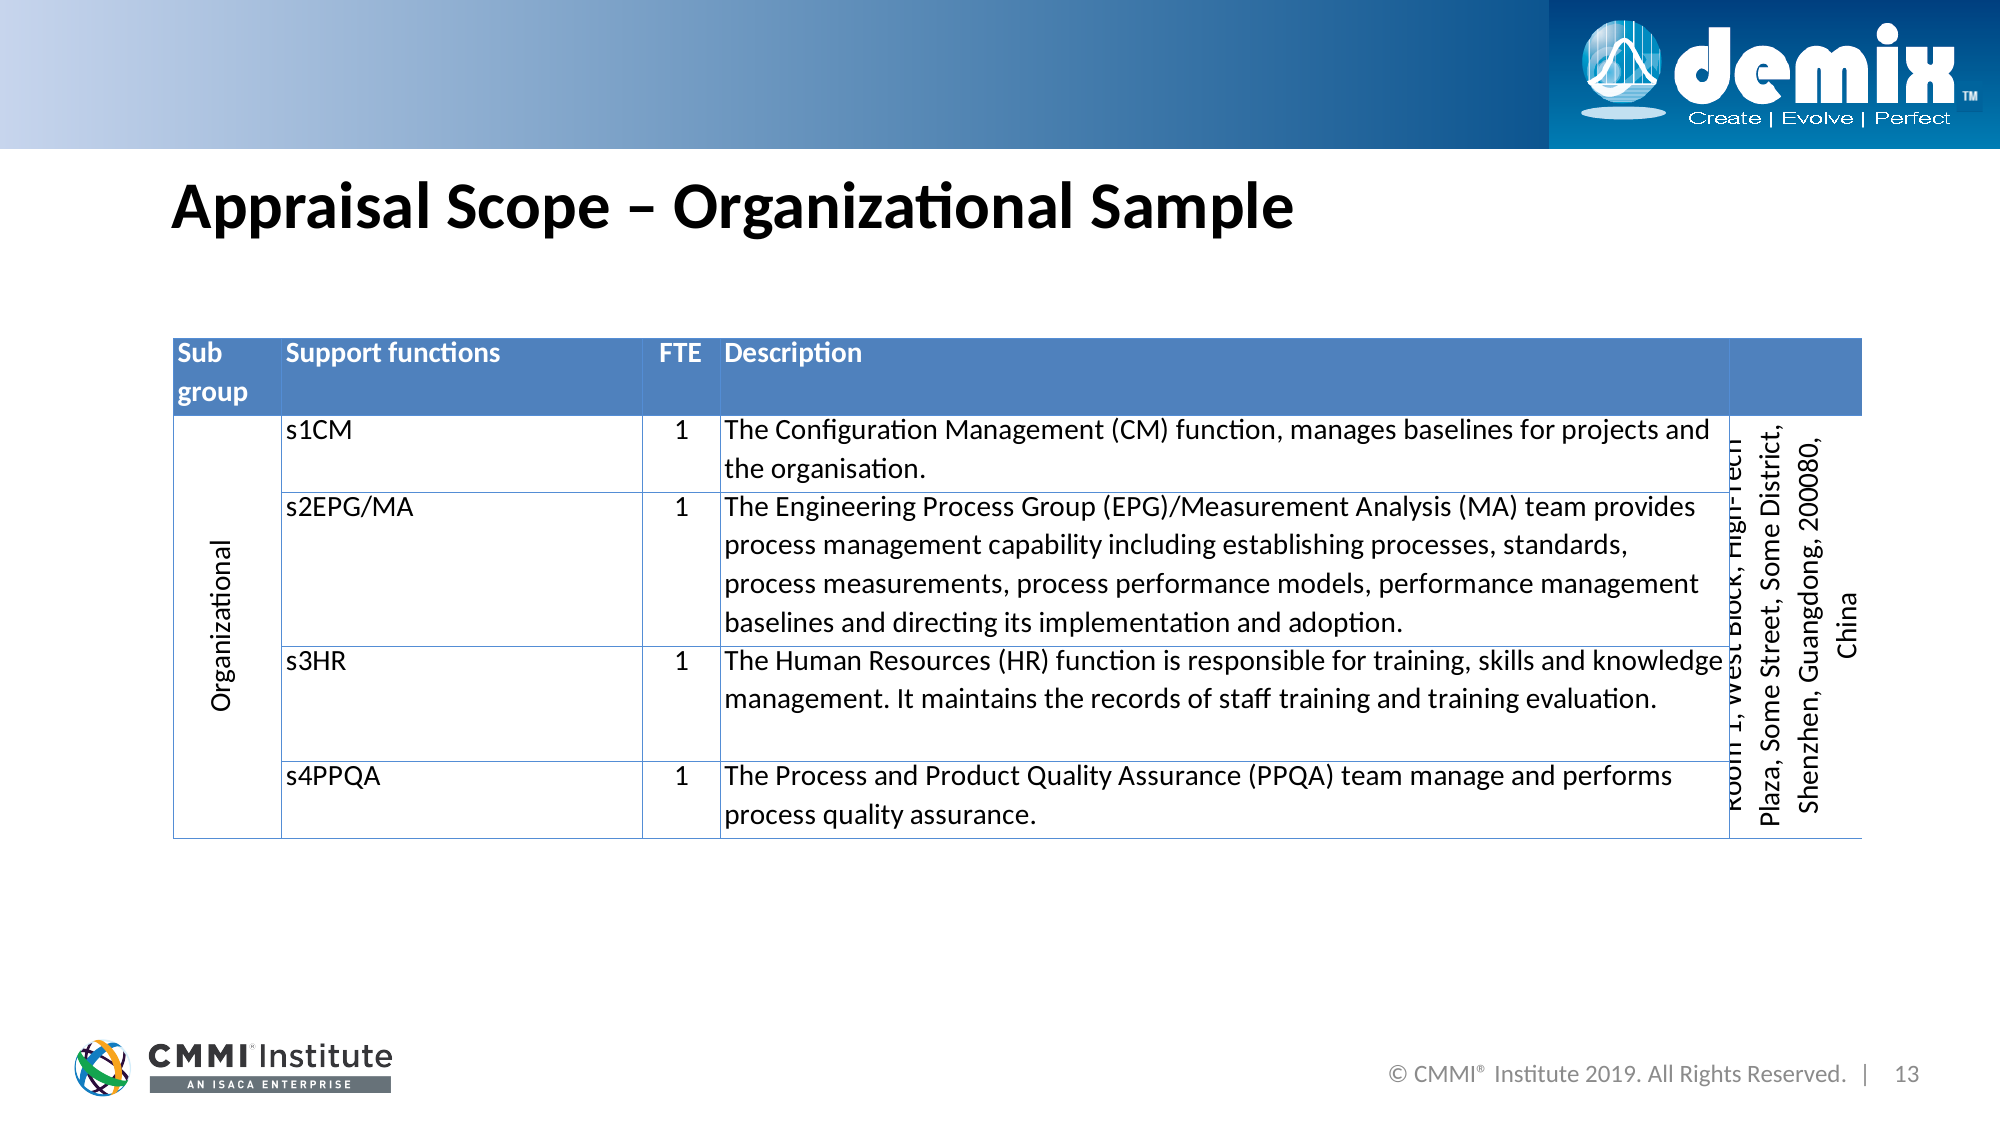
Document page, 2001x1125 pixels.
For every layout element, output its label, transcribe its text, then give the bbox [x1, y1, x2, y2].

picture [1549, 0, 2000, 111]
picture [1582, 106, 1665, 119]
picture [41, 993, 439, 1125]
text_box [173, 337, 1863, 839]
title Appraisal Scope – Organizational Sample [156, 157, 1863, 257]
